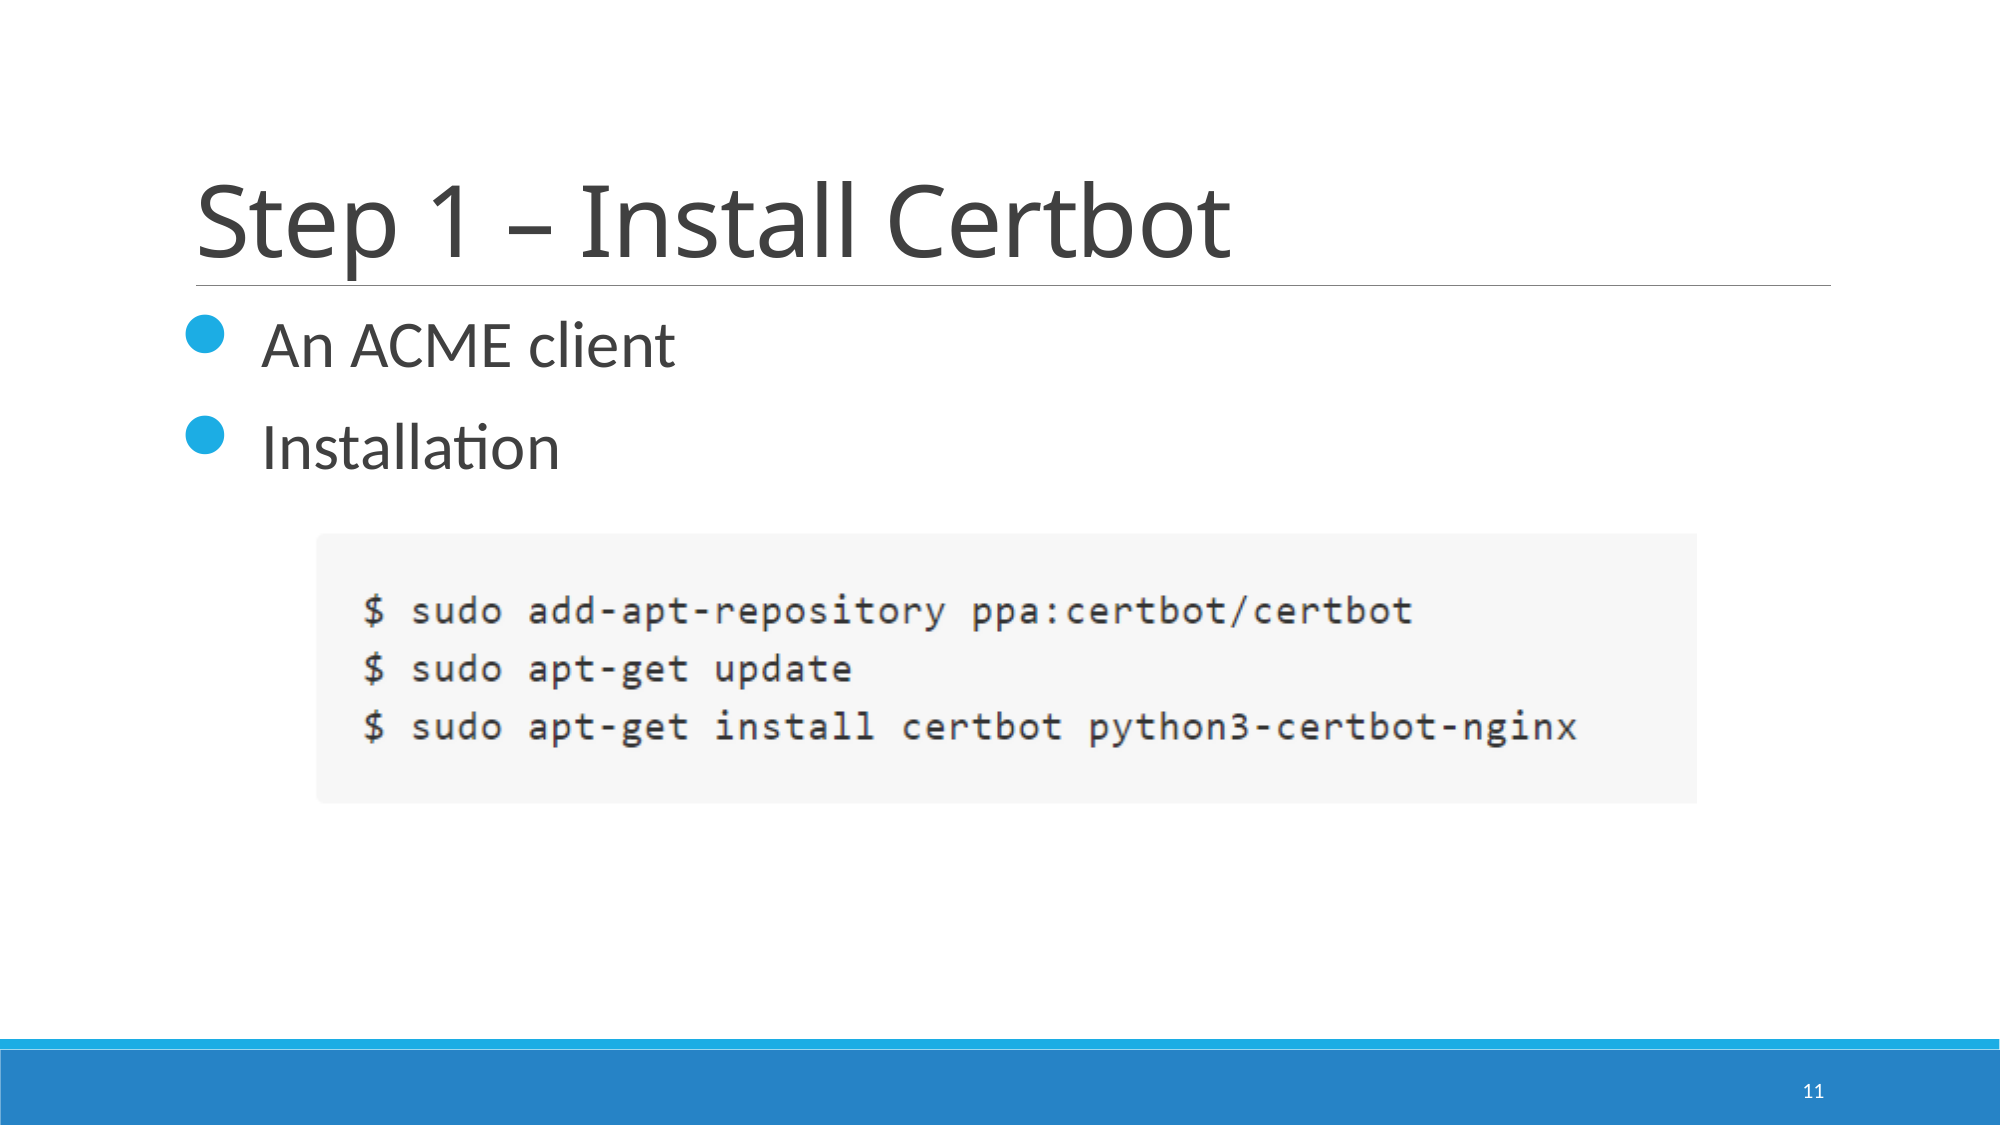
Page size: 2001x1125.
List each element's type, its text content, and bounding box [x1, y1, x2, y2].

slide_number 10 [1624, 1059, 1840, 1120]
picture [312, 532, 1698, 813]
title Step 1 – Install Certbot [180, 47, 1830, 285]
list An ACME client Installation [180, 302, 1830, 963]
